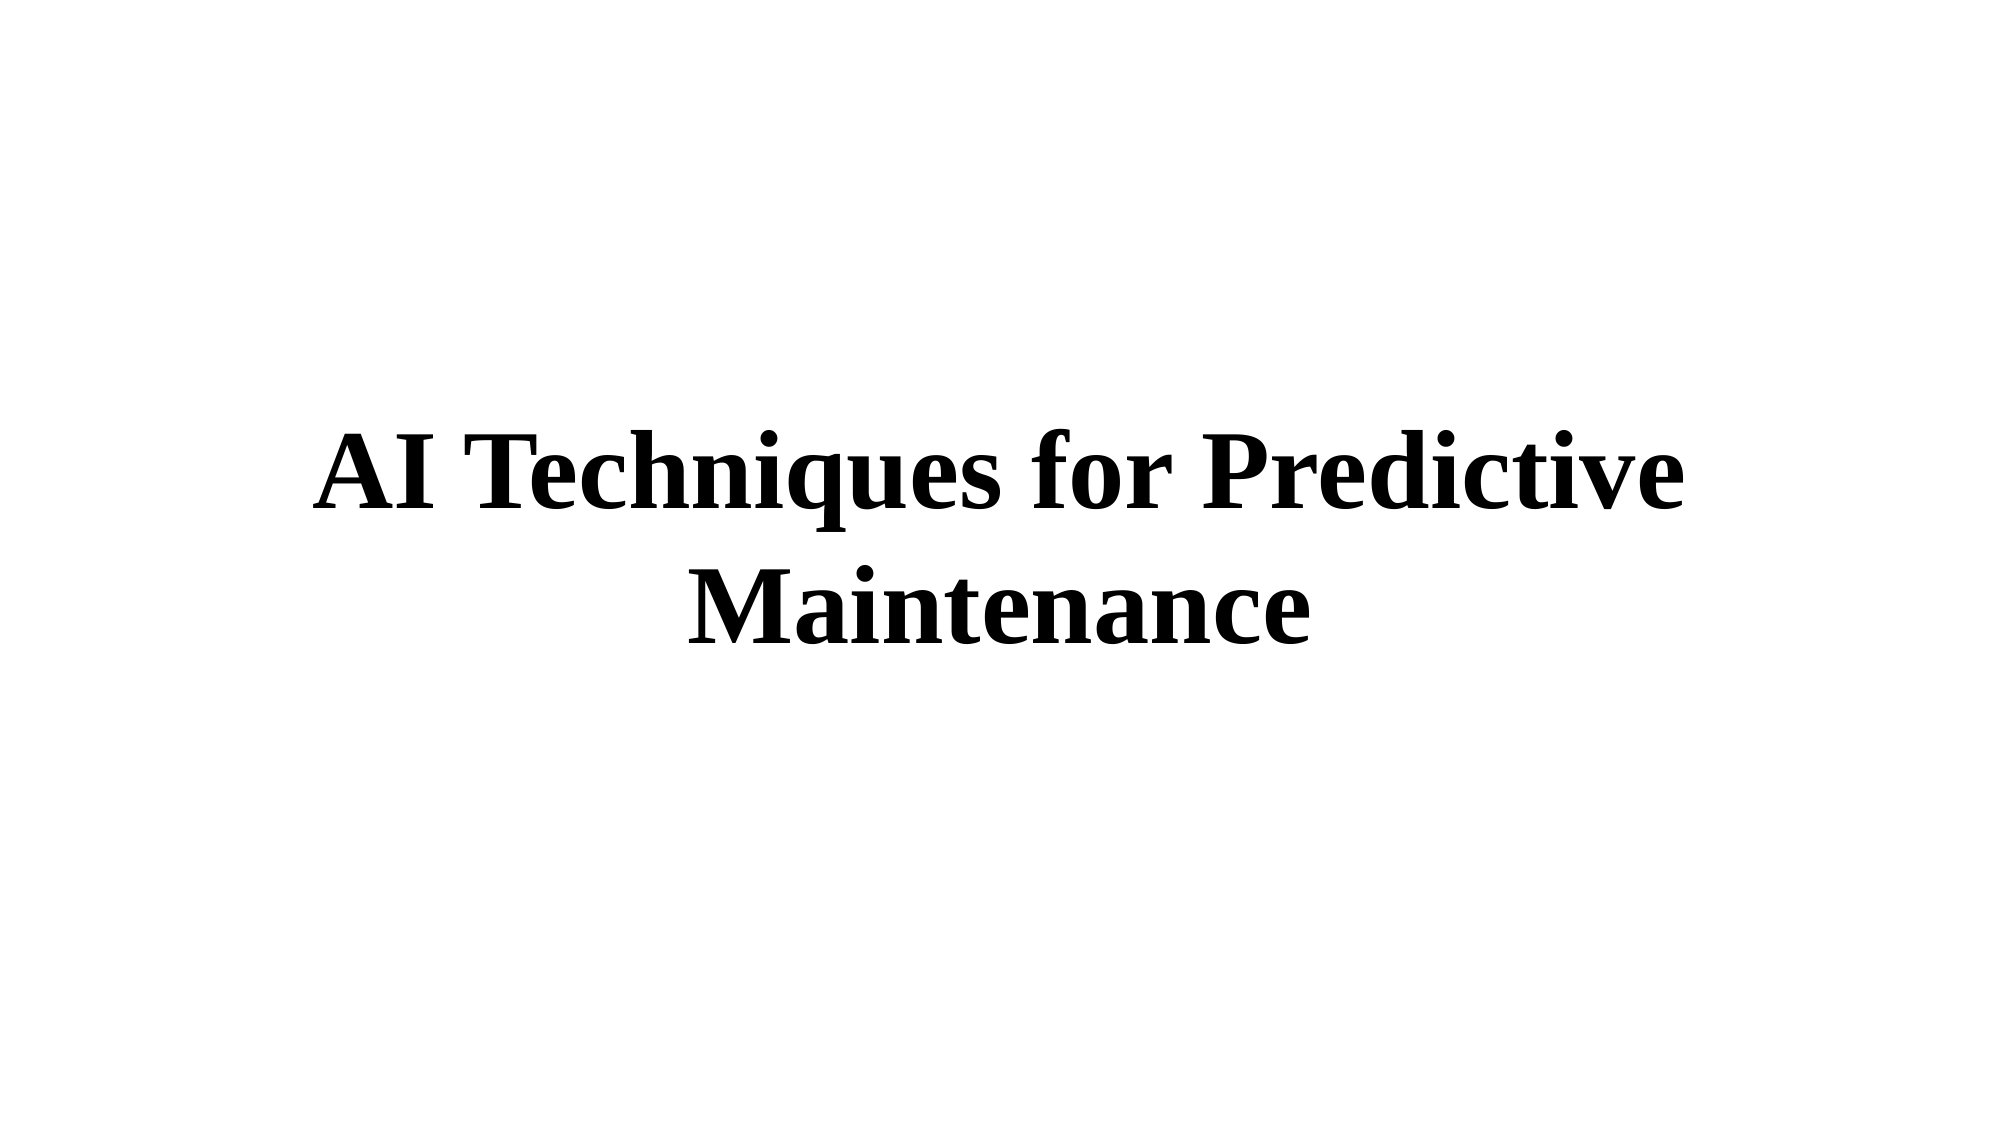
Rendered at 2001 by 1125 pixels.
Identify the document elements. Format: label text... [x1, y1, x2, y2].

text_box AI Techniques for Predictive Maintenance [0, 389, 2000, 674]
